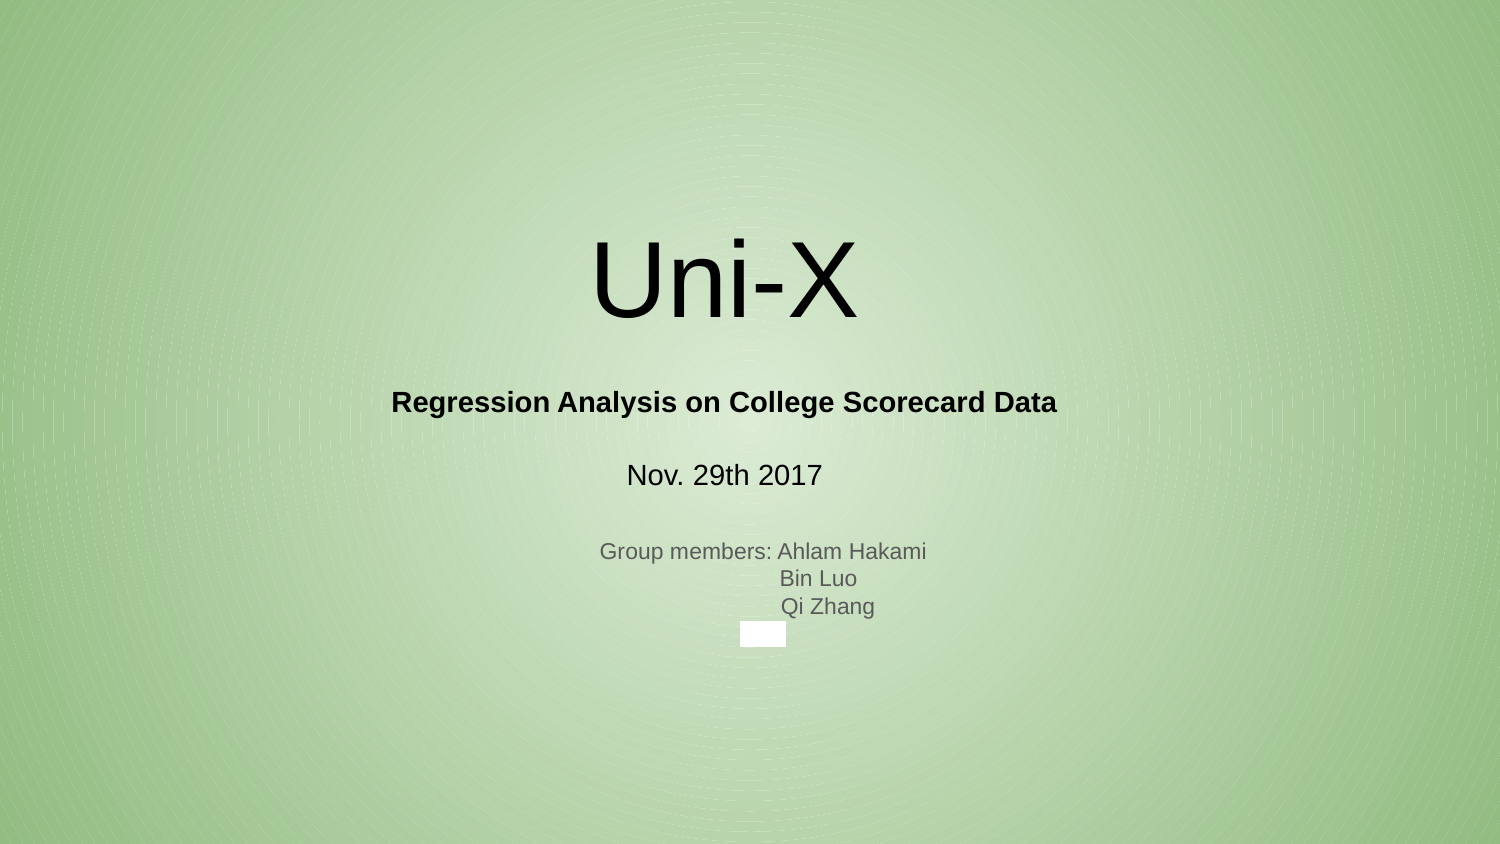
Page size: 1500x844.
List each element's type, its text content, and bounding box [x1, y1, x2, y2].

text_box Regression Analysis on College Scorecard Data [368, 368, 1077, 449]
subtitle Group members: Ahlam Hakami Bin Luo Qi Zhang [64, 521, 1462, 652]
title Uni-X [64, 210, 1462, 354]
text_box Nov. 29th 2017 [611, 440, 1302, 522]
